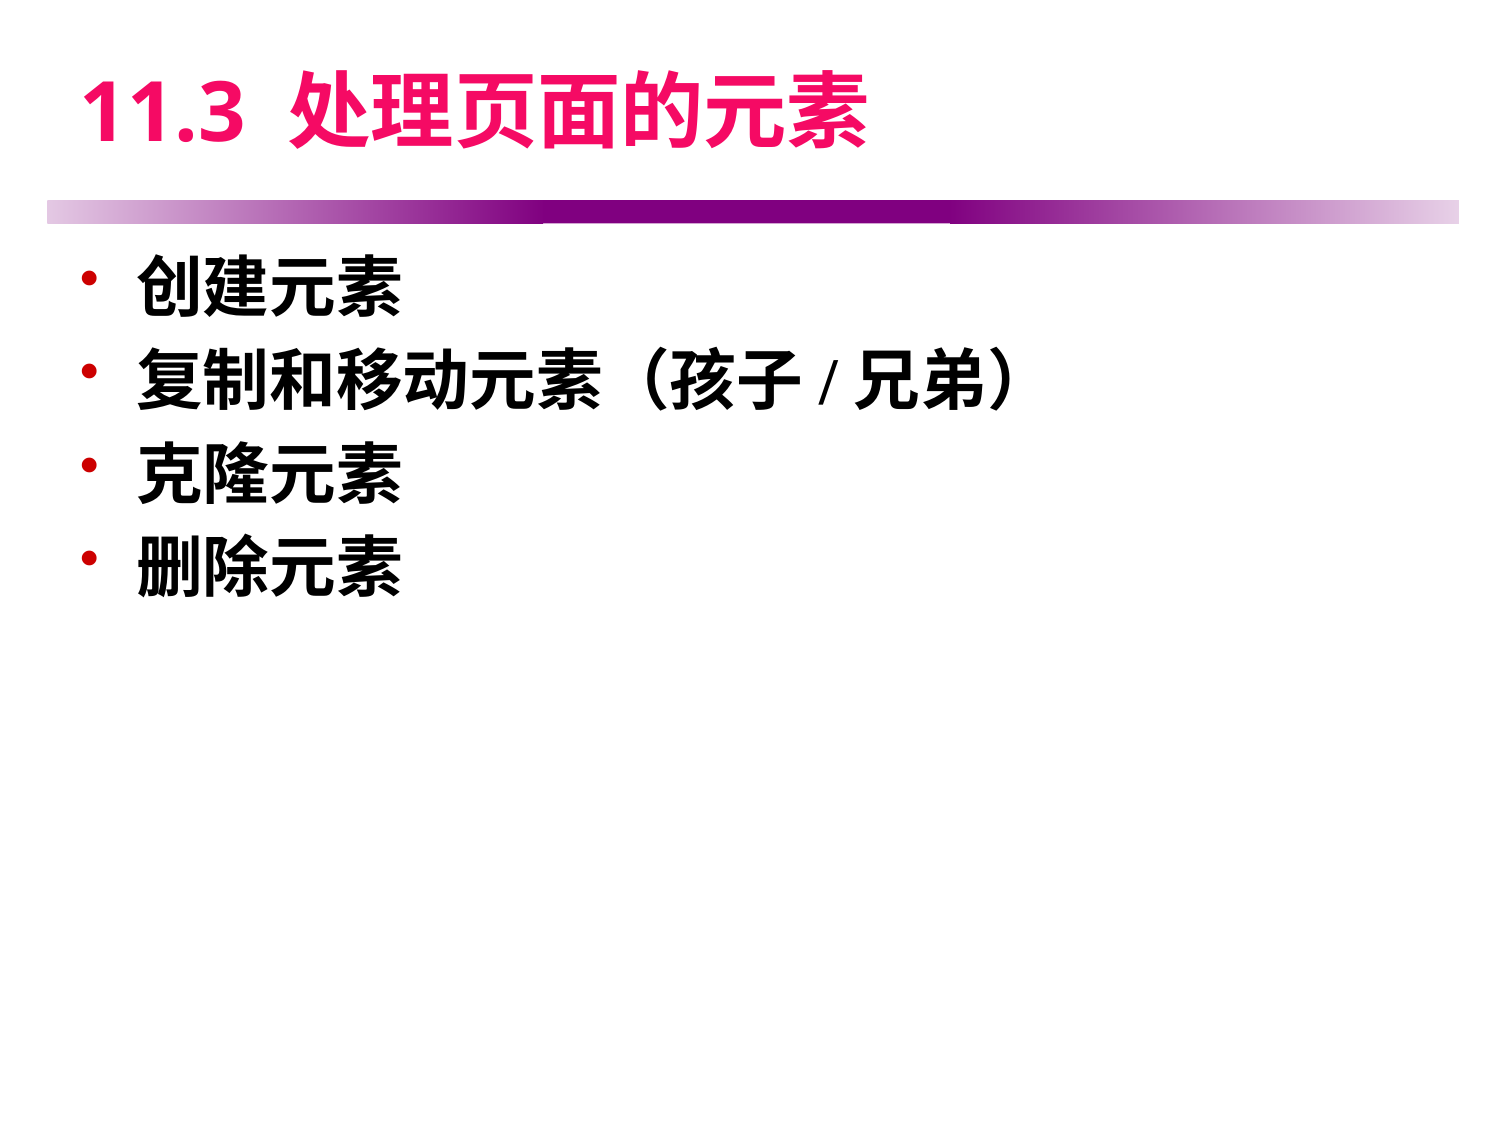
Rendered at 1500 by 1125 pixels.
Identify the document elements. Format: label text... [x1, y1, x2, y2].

list 创建元素 复制和移动元素（孩子/兄弟） 克隆元素 删除元素 [64, 237, 1447, 1071]
title 11.3 处理页面的元素 [64, 24, 1424, 193]
